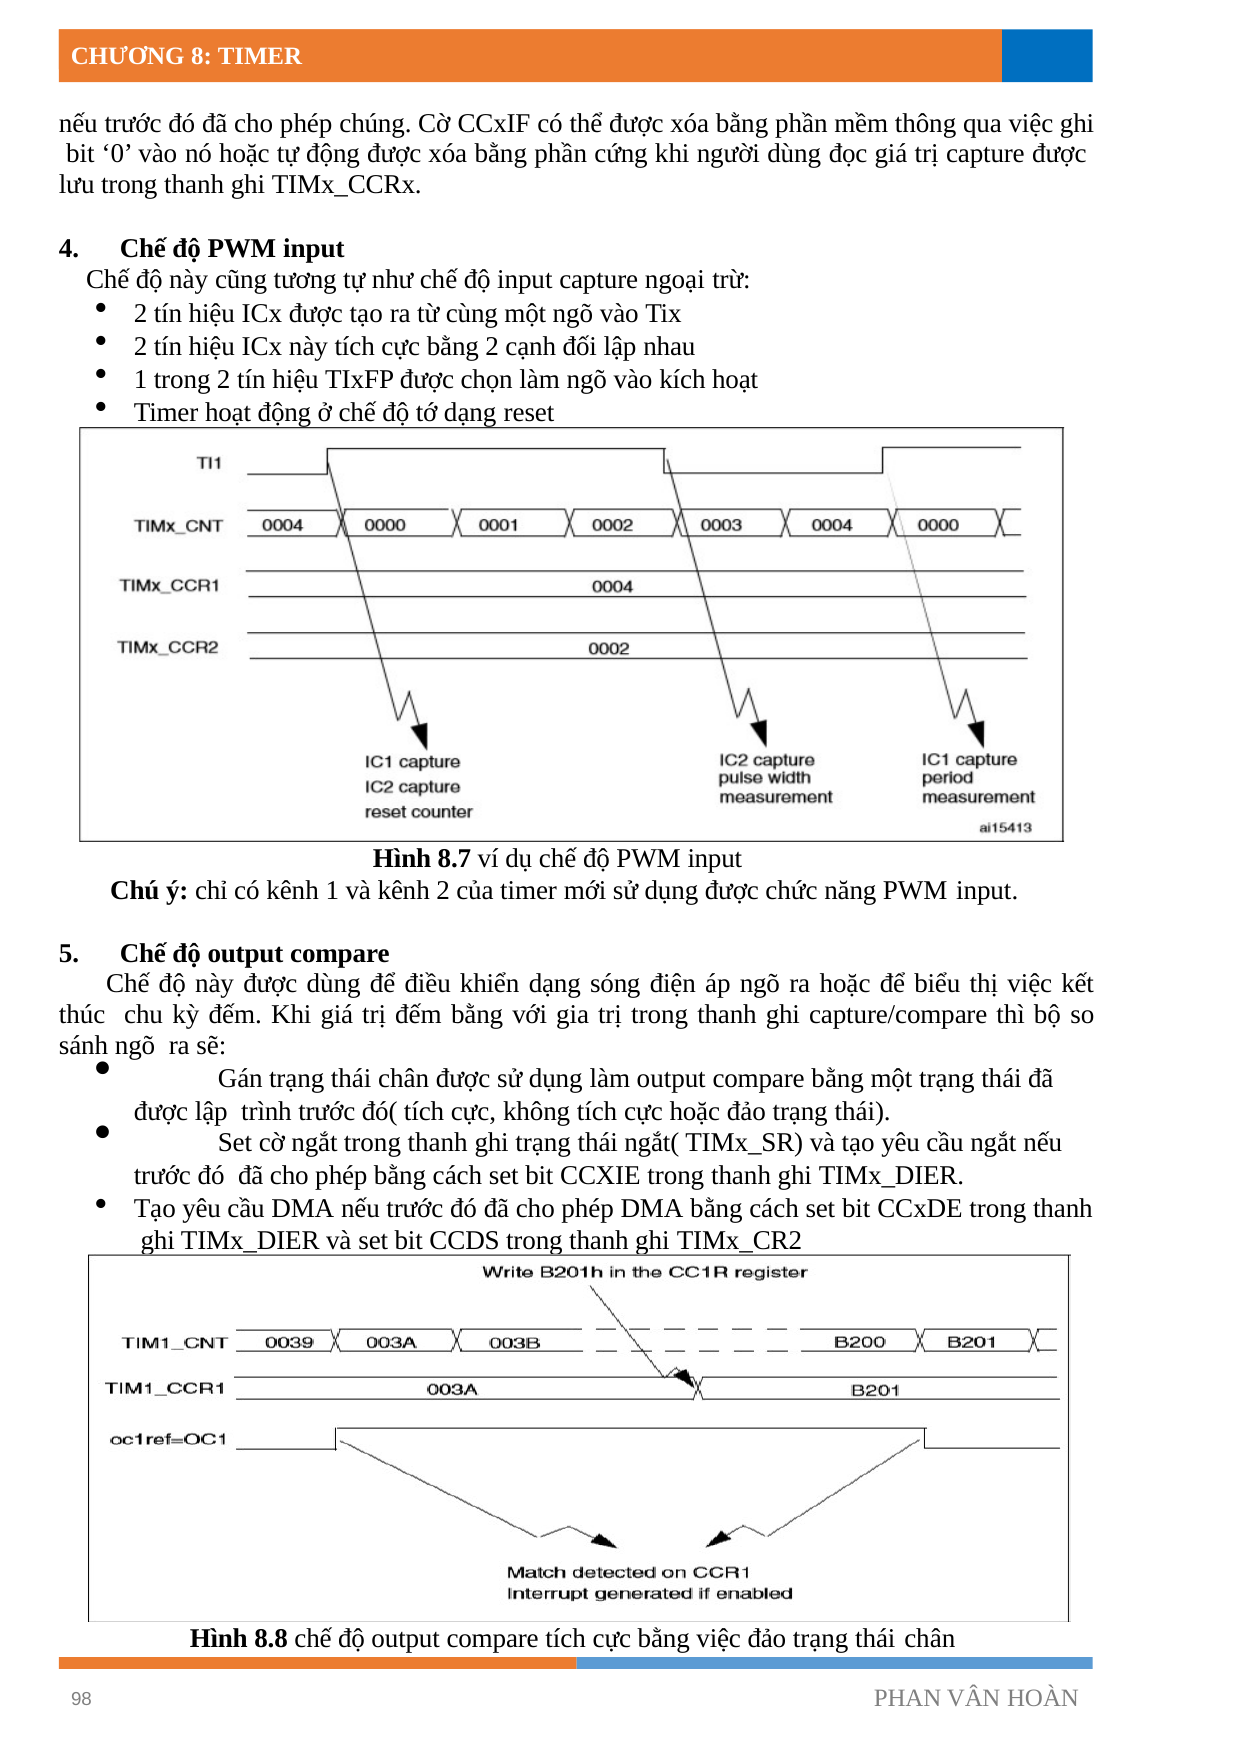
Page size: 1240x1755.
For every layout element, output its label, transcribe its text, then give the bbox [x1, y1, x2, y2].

text_box [87, 1254, 1071, 1622]
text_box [58, 1656, 1093, 1670]
text_box Hình 8.7 ví dụ chế độ PWM input Chú ý: chỉ có kênh 1 và kênh 2 của timer mới sử dụng được chức năng PWM input. Chế độ output compare Chế độ này được dùng để điều khiển dạng sóng điện áp ngõ ra hoặc để biểu thị việc kết thúc chu kỳ đếm. Khi giá trị đếm bằng với gia trị trong thanh ghi capture/compare thì bộ so sánh ngõ ra sẽ: Gán trạng thái chân được sử dụng làm output compare bằng một trạng thái đã được lập trình trước đó( tích cực, không tích cực hoặc đảo trạng thái). Set cờ ngắt trong thanh ghi trạng thái ngắt( TIMx_SR) và tạo yêu cầu ngắt nếu trước đó đã cho phép bằng cách set bit CCXIE trong thanh ghi TIMx_DIER. Tạo yêu cầu DMA nếu trước đó đã cho phép DMA bằng cách set bit CCxDE trong thanh ghi TIMx_DIER và set bit CCDS trong thanh ghi TIMx_CR2 [56, 838, 1095, 1255]
text_box PHAN VÂN HOÀN [871, 1679, 1083, 1712]
text_box 98 [68, 1684, 95, 1709]
text_box nếu trước đó đã cho phép chúng. Cờ CCxIF có thể được xóa bằng phần mềm thông qua việc ghi bit ‘0’ vào nó hoặc tự động được xóa bằng phần cứng khi người dùng đọc giá trị capture được lưu trong thanh ghi TIMx_CCRx. Chế độ PWM input Chế độ này cũng tương tự như chế độ input capture ngoại trừ: 2 tín hiệu ICx được tạo ra từ cùng một ngõ vào Tix 2 tín hiệu ICx này tích cực bằng 2 cạnh đối lập nhau 1 trong 2 tín hiệu TIxFP được chọn làm ngõ vào kích hoạt Timer hoạt động ở chế độ tớ dạng reset [56, 104, 1095, 427]
text_box [1002, 29, 1093, 83]
text_box CHƯƠNG 8: TIMER [58, 29, 1002, 70]
text_box Hình 8.8 chế độ output compare tích cực bằng việc đảo trạng thái chân [187, 1622, 964, 1654]
text_box [79, 427, 1065, 842]
